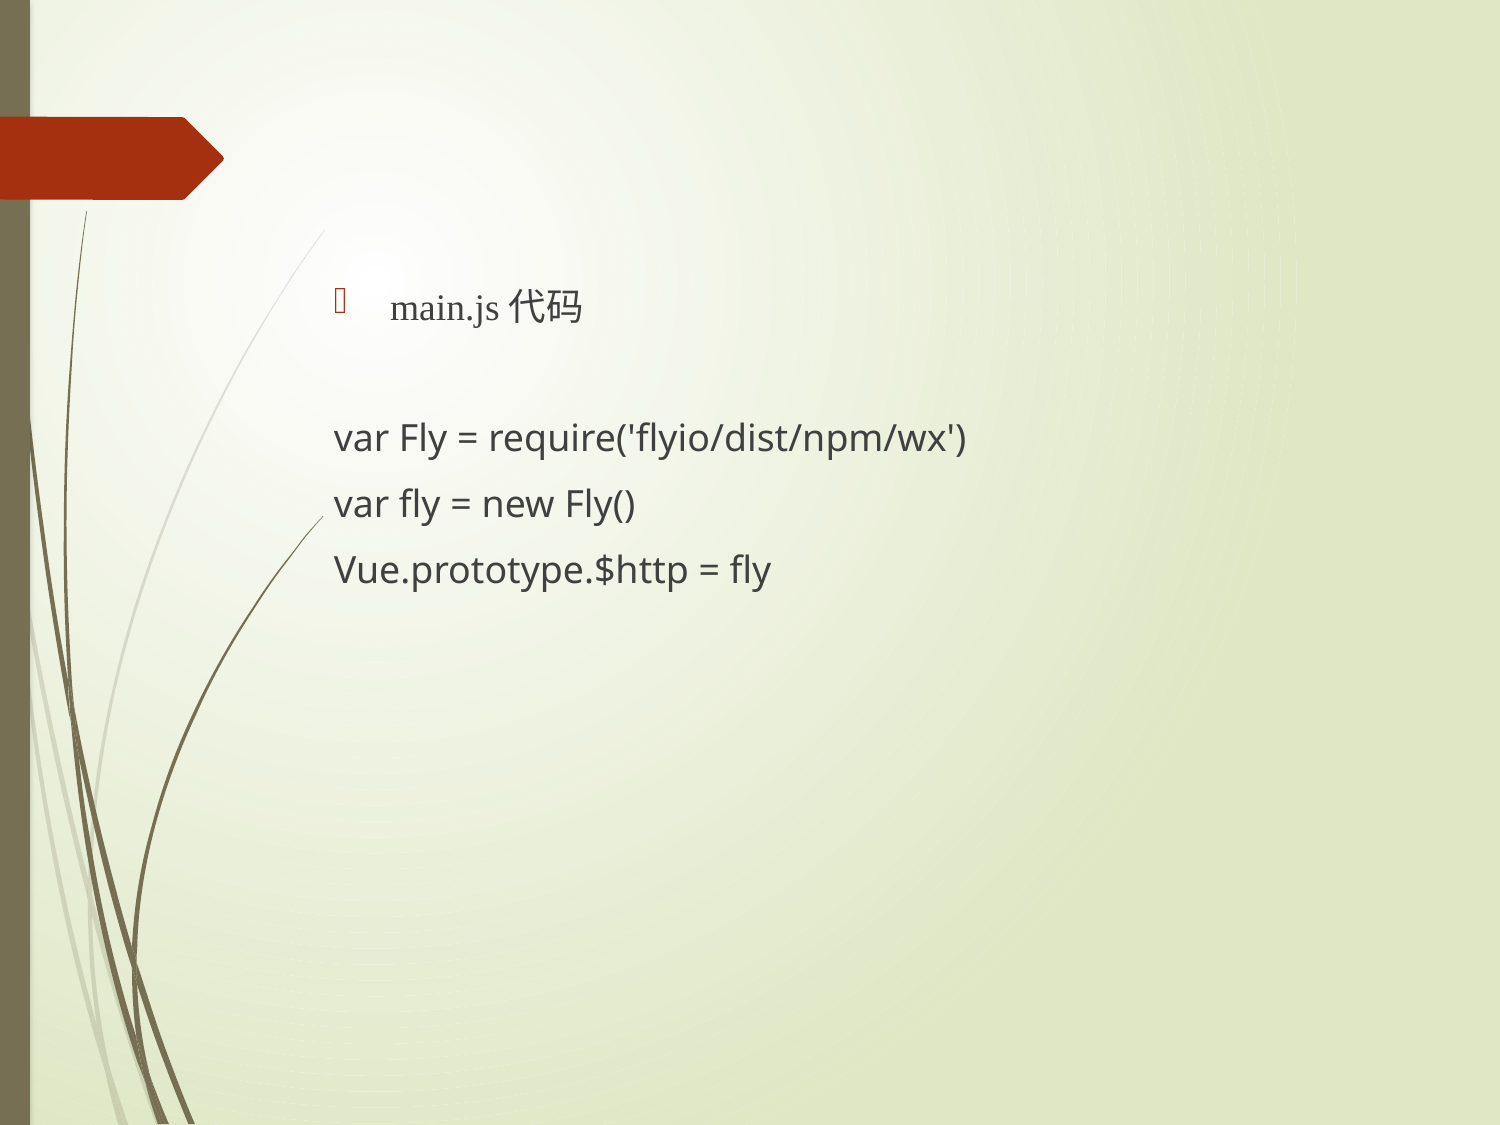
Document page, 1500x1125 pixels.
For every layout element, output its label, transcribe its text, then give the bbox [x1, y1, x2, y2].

list main.js代码 var Fly = require('flyio/dist/npm/wx') var fly = new Fly() Vue.prototype.$http = fly [318, 143, 1400, 970]
